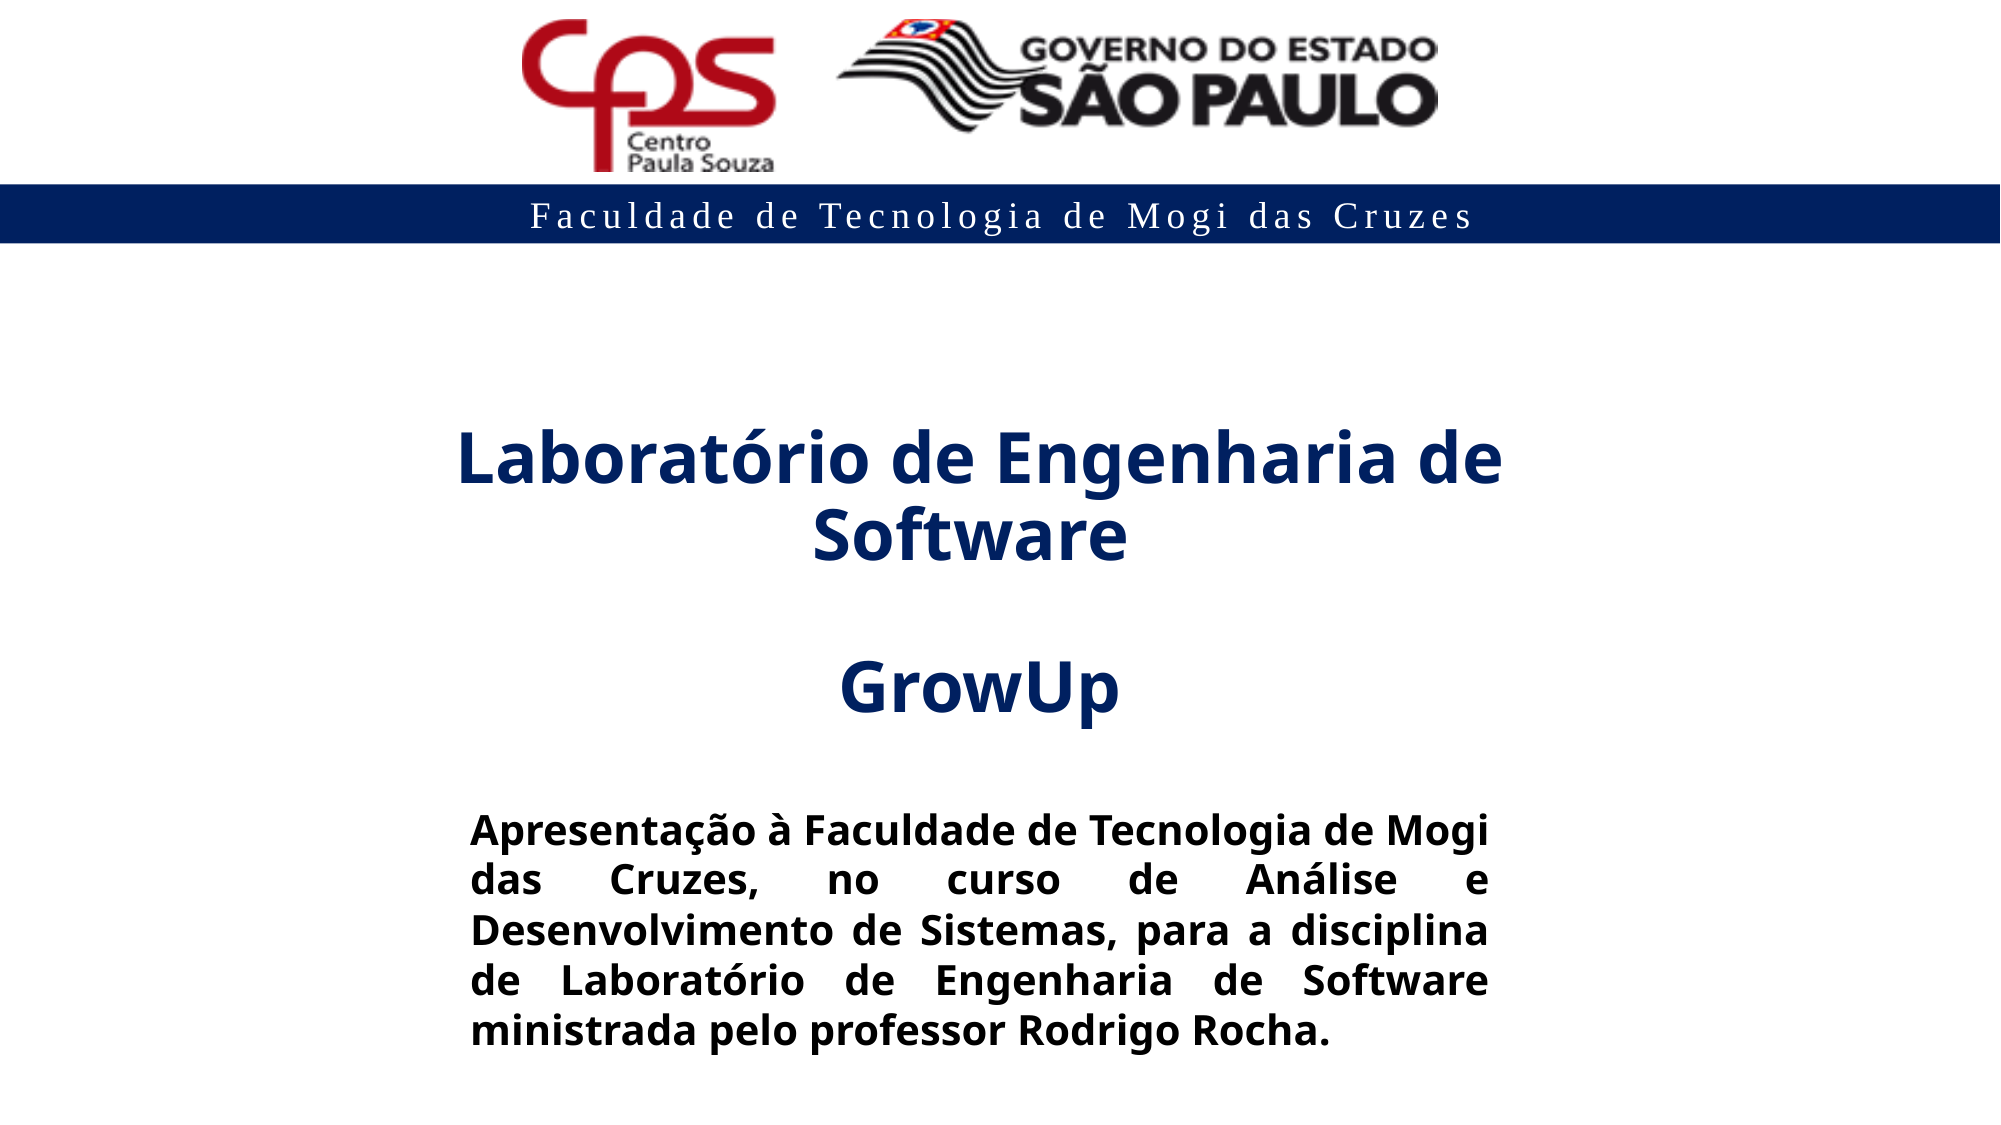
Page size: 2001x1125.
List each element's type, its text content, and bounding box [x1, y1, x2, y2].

text_box Apresentação à Faculdade de Tecnologia de Mogi das Cruzes, no curso de Análise e Desenvolvimento de Sistemas, para a disciplina de Laboratório de Engenharia de Software ministrada pelo professor Rodrigo Rocha. [454, 735, 1505, 1125]
picture [522, 19, 1438, 172]
text_box Laboratório de Engenharia de Software GrowUp [344, 414, 1616, 736]
text_box Faculdade de Tecnologia de Mogi das Cruzes [0, 184, 2000, 244]
